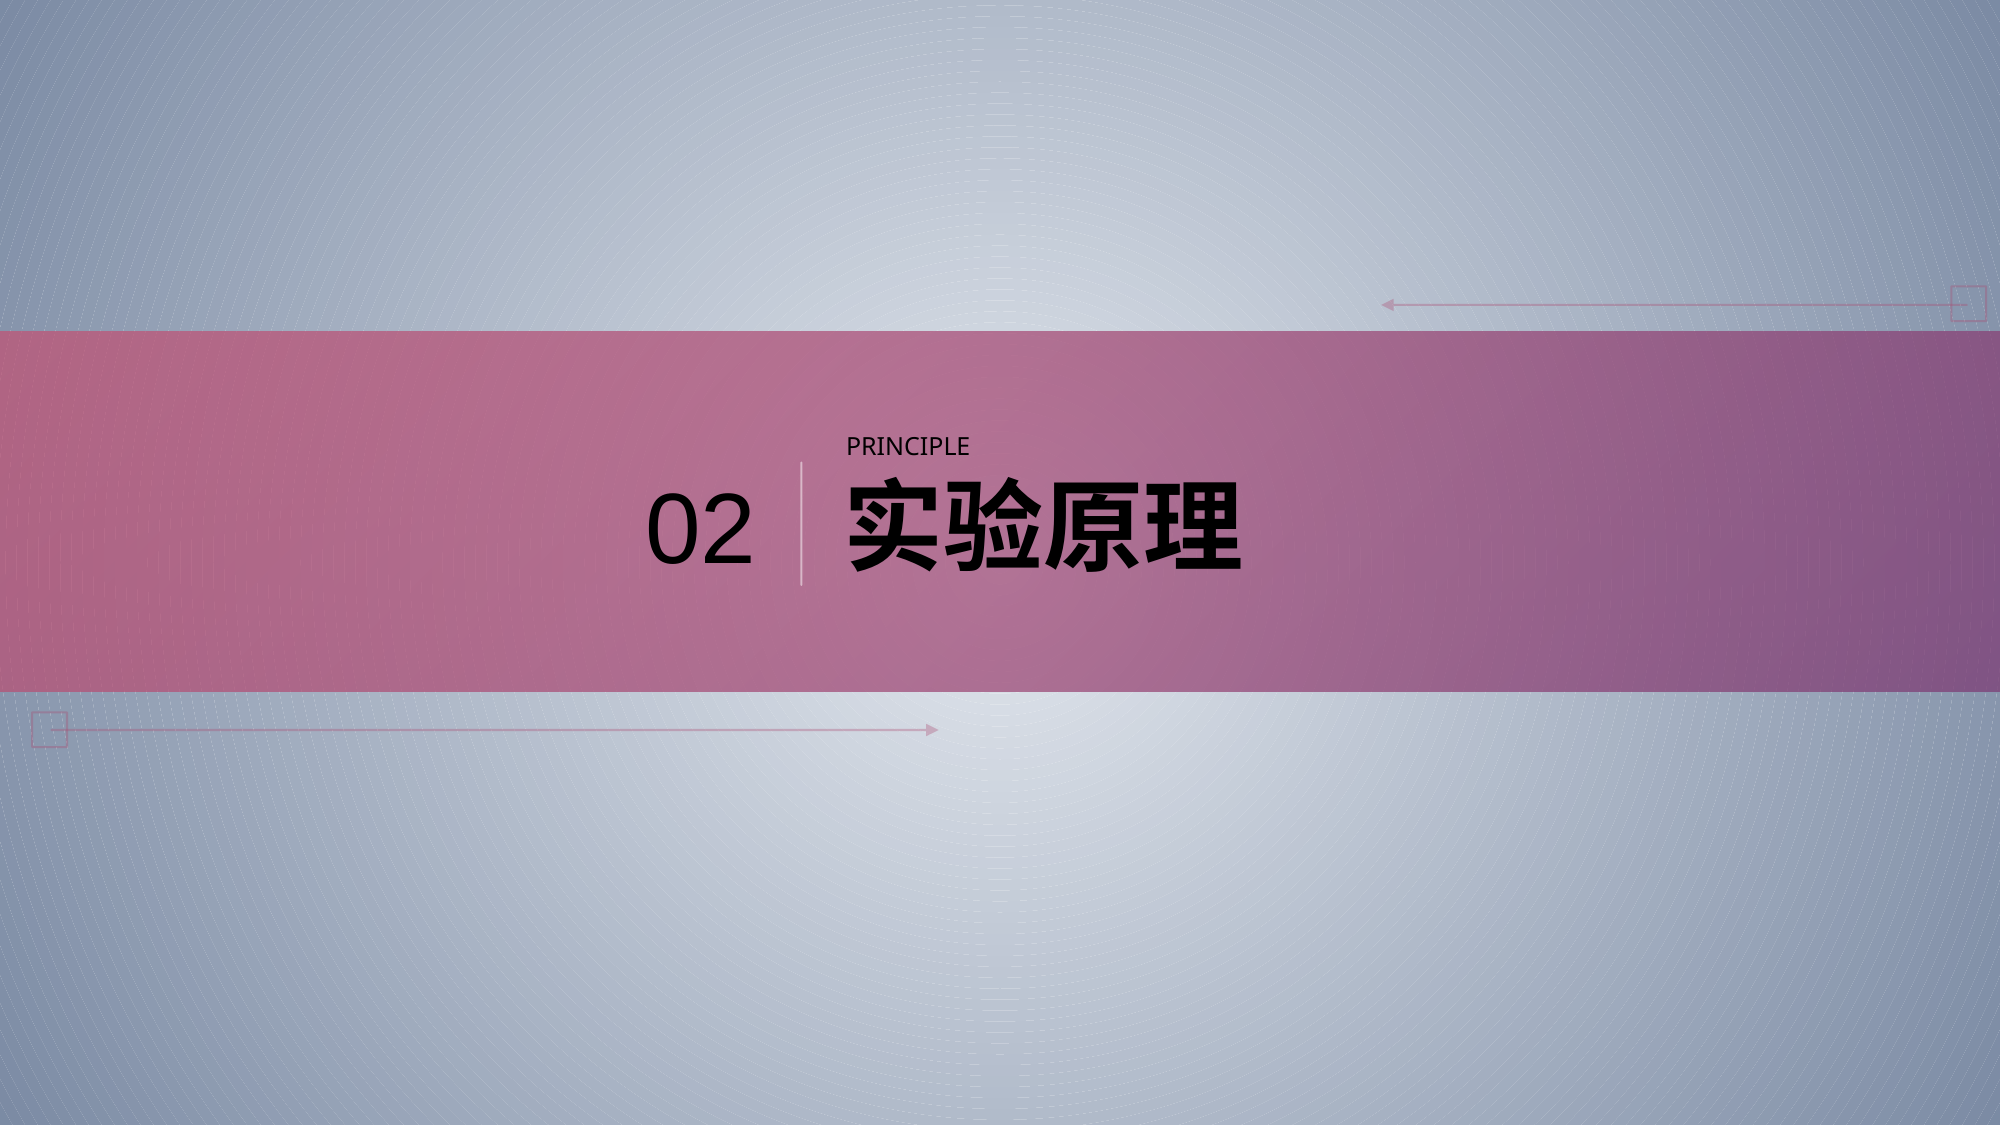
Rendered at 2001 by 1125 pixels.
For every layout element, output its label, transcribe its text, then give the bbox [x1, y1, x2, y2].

text_box 实验原理 [828, 456, 1357, 591]
text_box PRINCIPLE [831, 423, 986, 469]
text_box 02 [588, 456, 814, 591]
